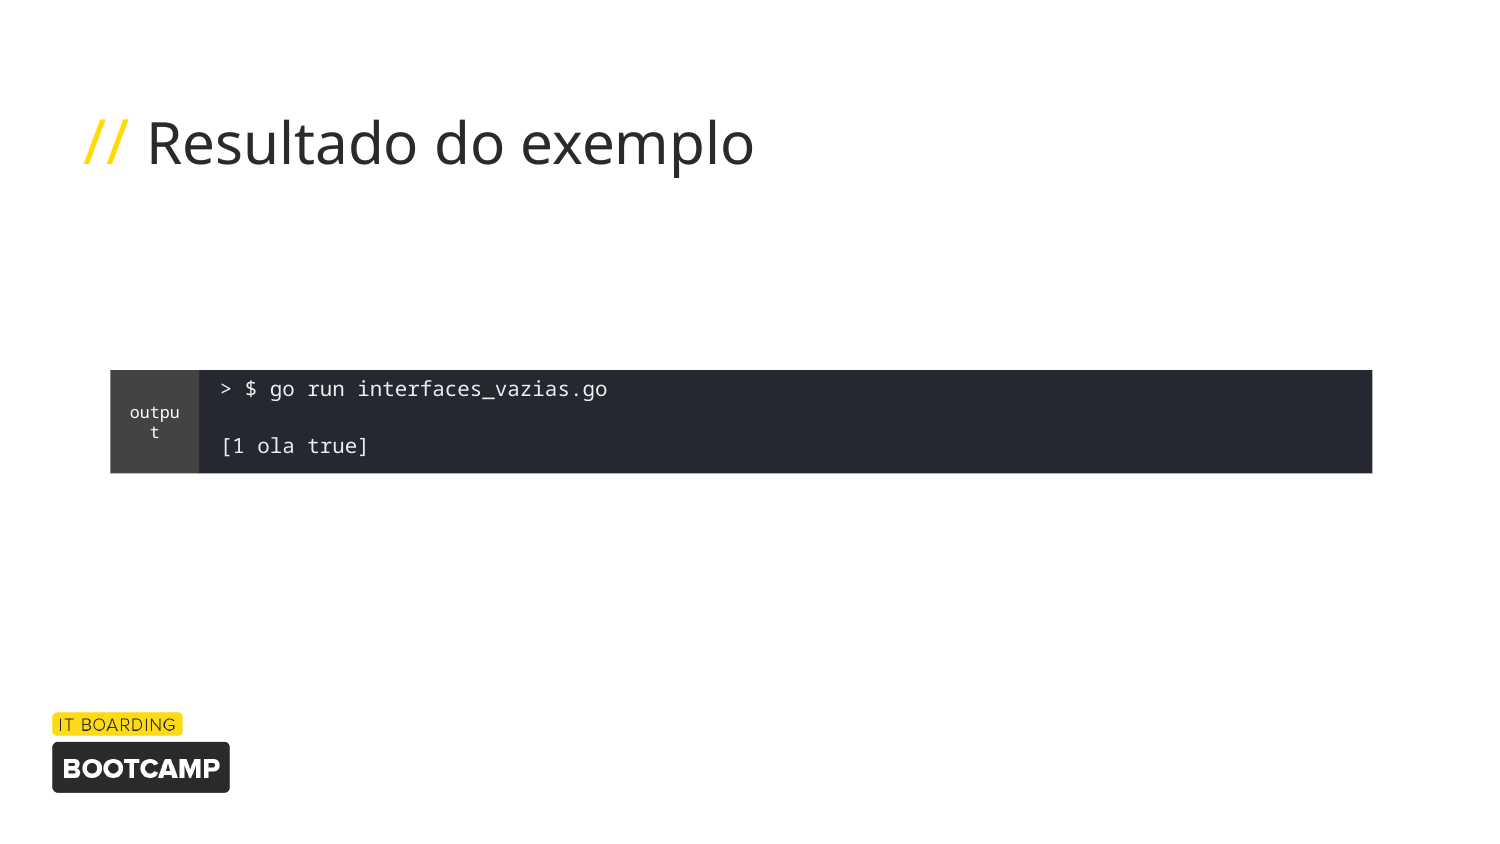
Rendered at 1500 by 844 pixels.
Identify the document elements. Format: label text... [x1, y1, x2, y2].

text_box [110, 369, 1373, 474]
text_box // Resultado do exemplo [68, 75, 1483, 180]
picture [51, 711, 230, 793]
